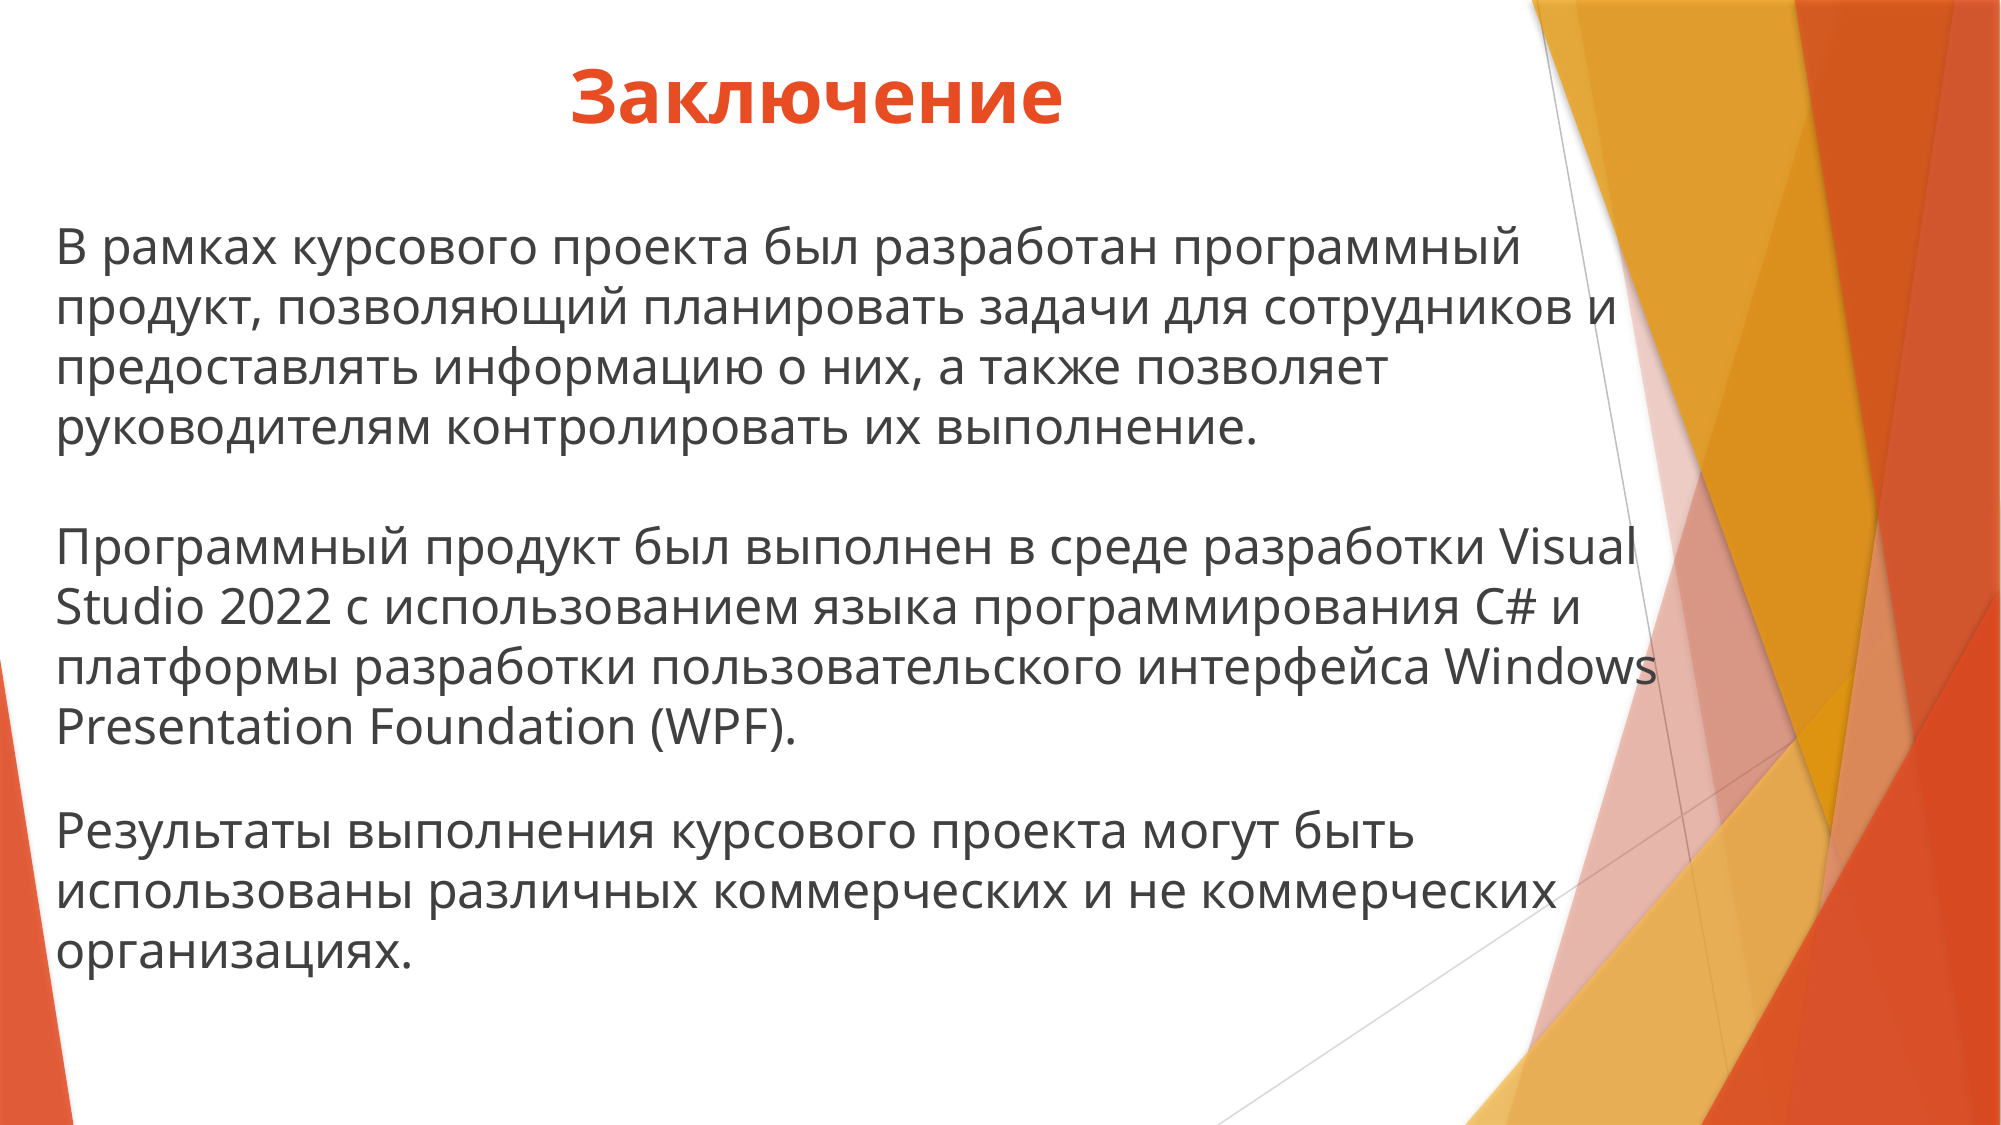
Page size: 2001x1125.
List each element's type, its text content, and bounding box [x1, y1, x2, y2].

text_box В рамках курсового проекта был разработан программный продукт, позволяющий планировать задачи для сотрудников и предоставлять информацию о них, а также позволяет руководителям контролировать их выполнение. Программный продукт был выполнен в среде разработки Visual Studio 2022 с использованием языка программирования C# и платформы разработки пользовательского интерфейса Windows Presentation Foundation (WPF). [40, 207, 1719, 763]
text_box Результаты выполнения курсового проекта могут быть использованы различных коммерческих и не коммерческих организациях. [40, 791, 1719, 986]
text_box Заключение [97, 41, 1537, 147]
